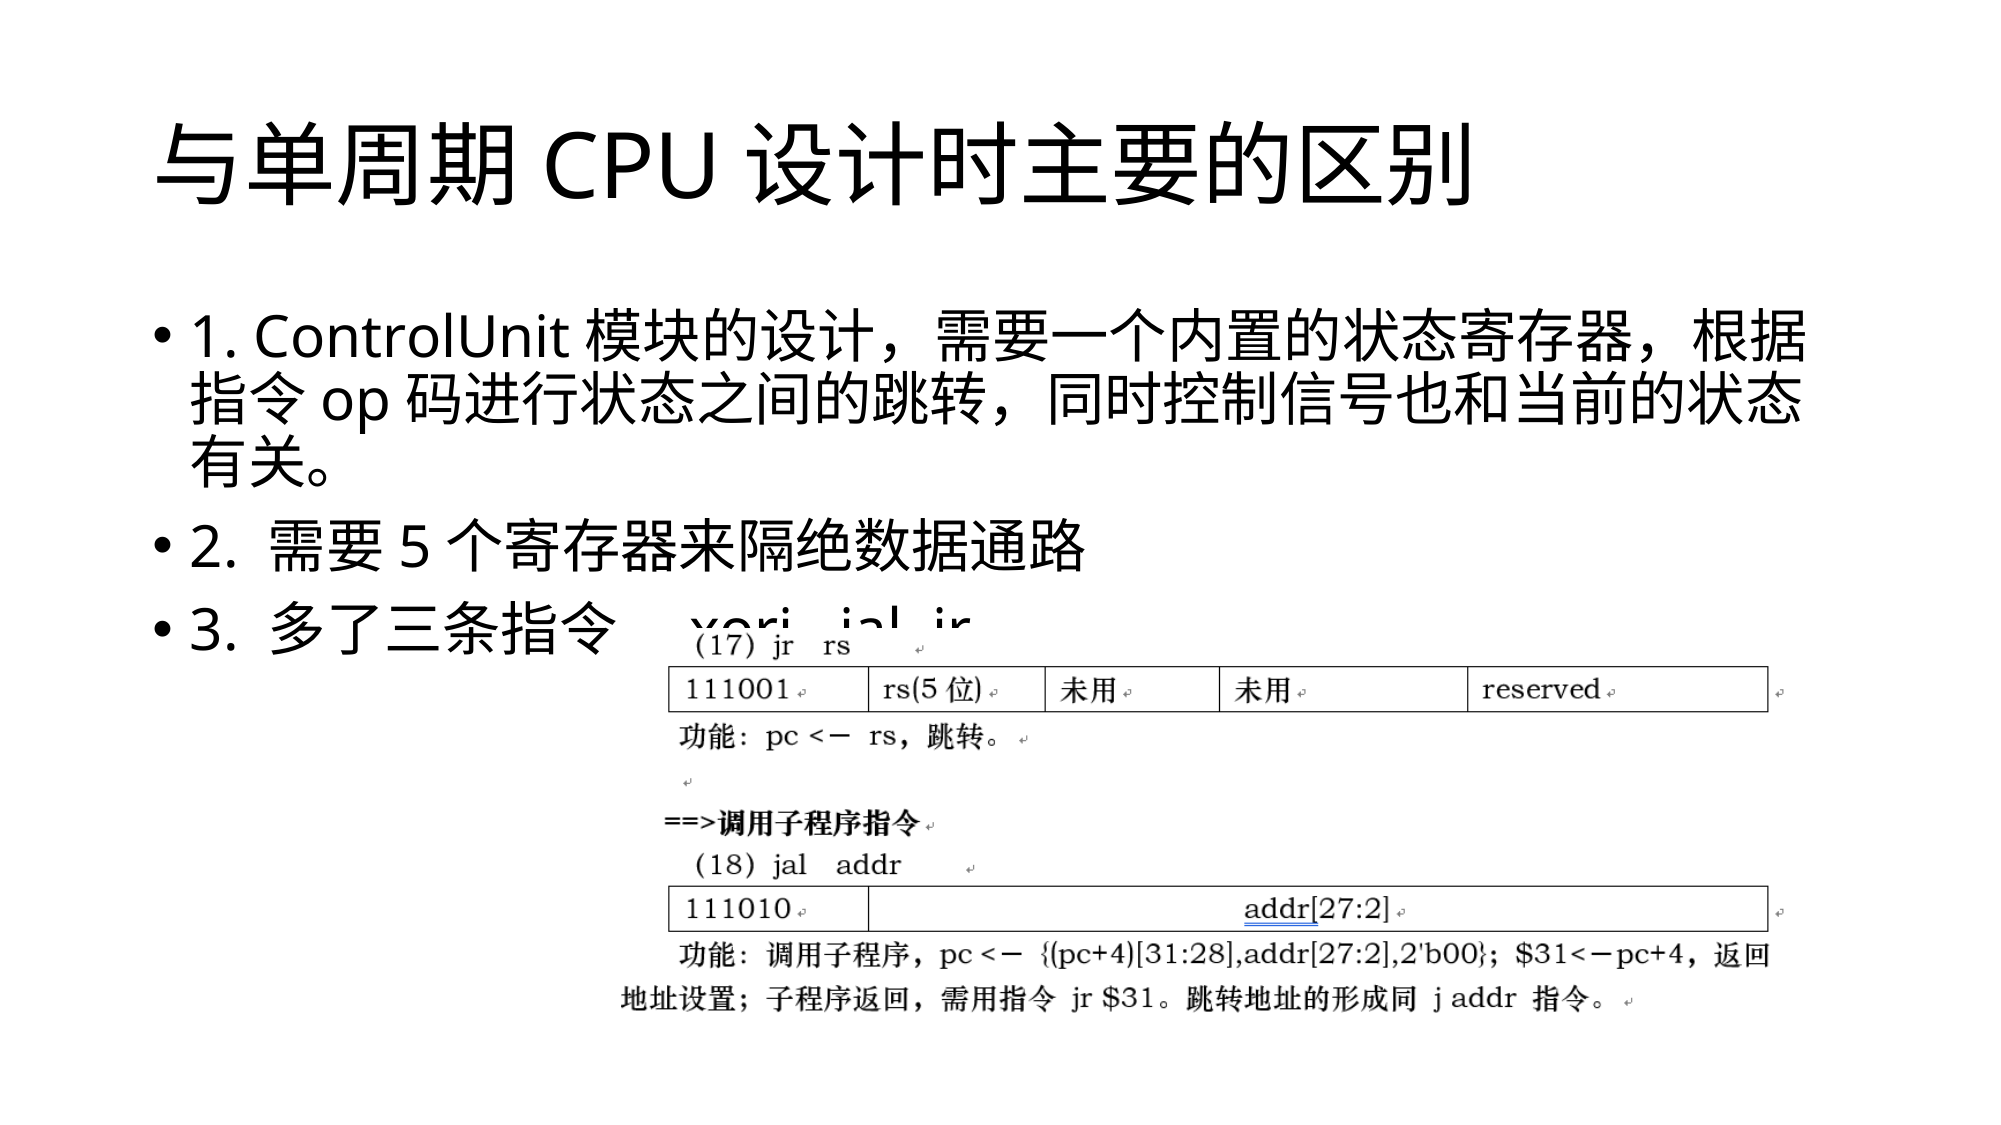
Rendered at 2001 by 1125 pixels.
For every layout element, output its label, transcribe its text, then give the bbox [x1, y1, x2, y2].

list 1. ControlUnit模块的设计，需要一个内置的状态寄存器，根据指令op码进行状态之间的跳转，同时控制信号也和当前的状态有关。 2. 需要5个寄存器来隔绝数据通路 3. 多了三条指令，xori, jal, jr [137, 299, 1863, 1014]
picture [620, 628, 1802, 1036]
title 与单周期CPU设计时主要的区别 [137, 59, 1863, 278]
